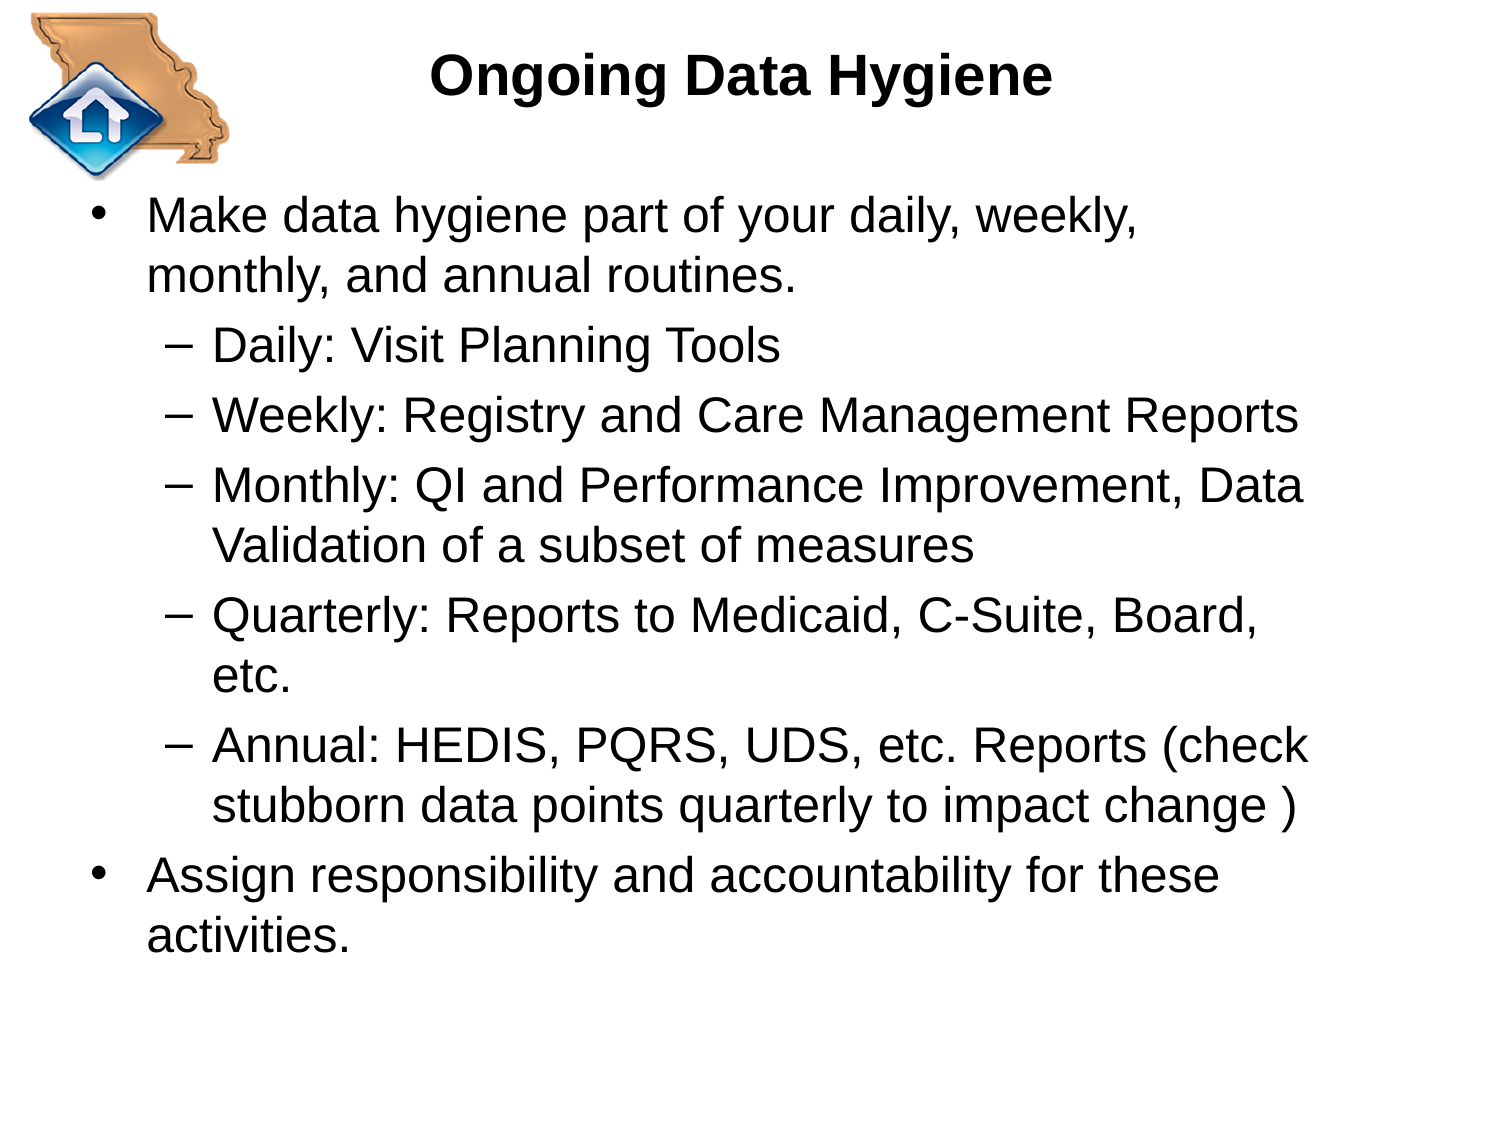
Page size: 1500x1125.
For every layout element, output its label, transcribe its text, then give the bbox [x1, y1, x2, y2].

picture [24, 0, 238, 181]
title Ongoing Data Hygiene [241, 19, 1457, 126]
list Make data hygiene part of your daily, weekly, monthly, and annual routines. Daily: Visit Planning Tools Weekly: Registry and Care Management Reports Monthly: QI and Performance Improvement, Data Validation of a subset of measures Quarterly: Reports to Medicaid, C-Suite, Board, etc. Annual: HEDIS, PQRS, UDS, etc. Reports (check stubborn data points quarterly to impact change ) Assign responsibility and accountability for these activities. [74, 174, 1338, 1063]
